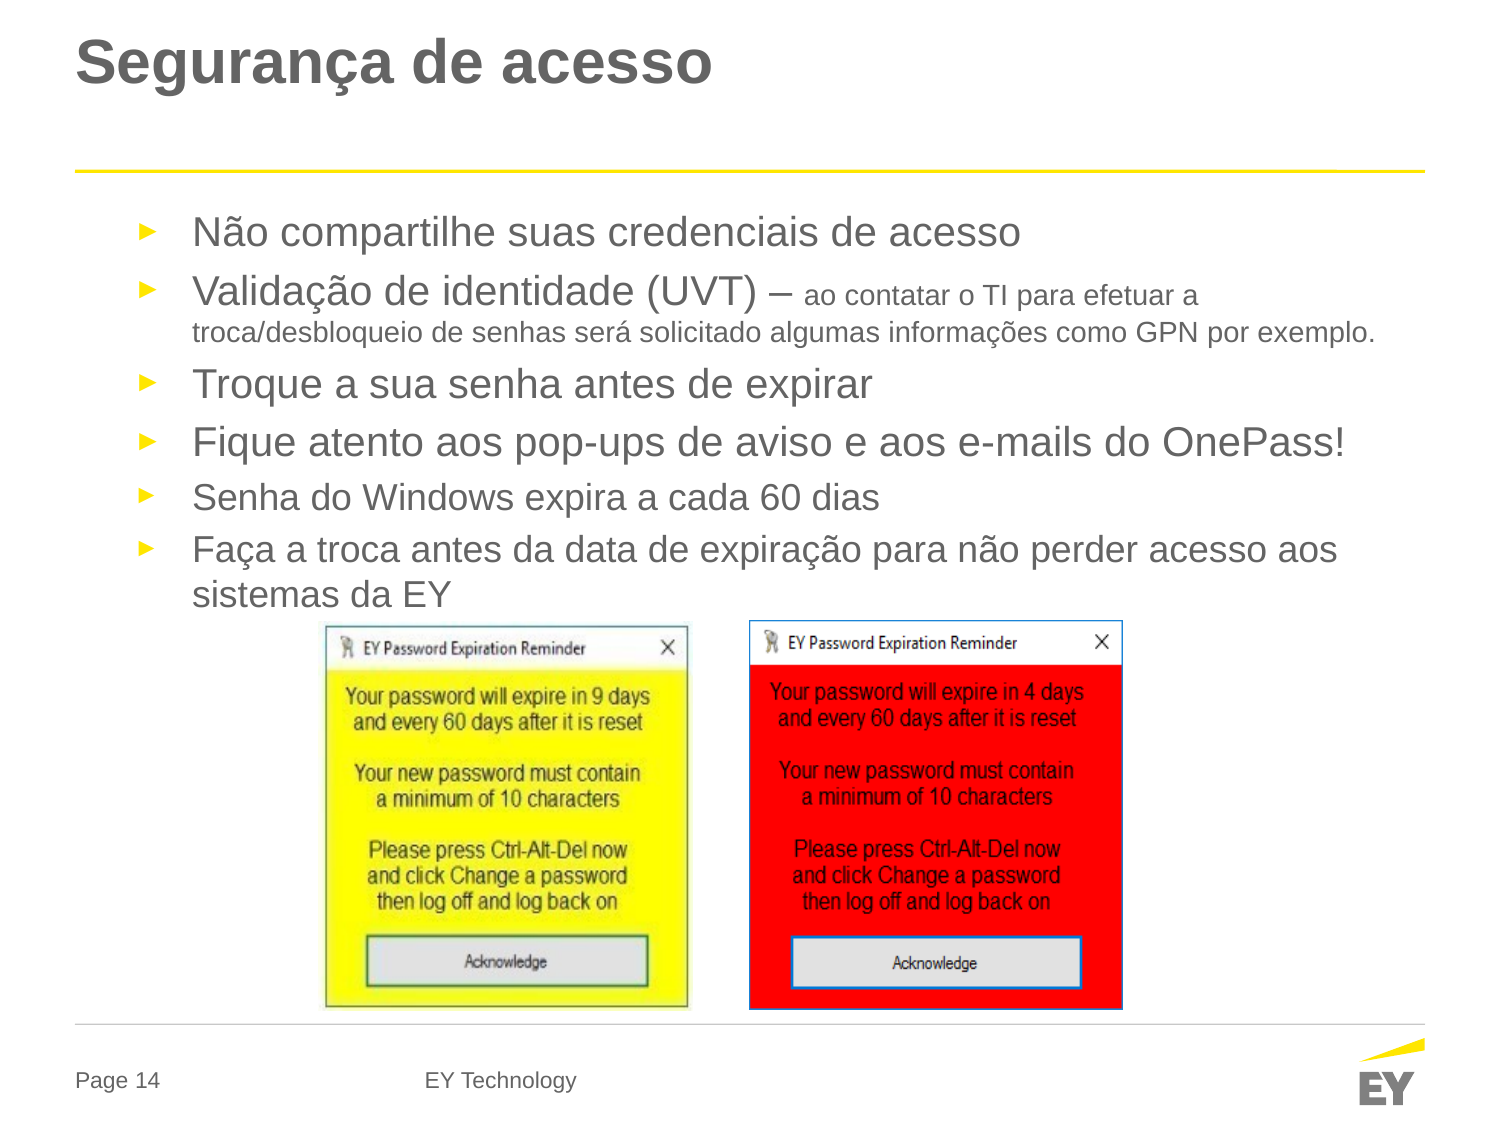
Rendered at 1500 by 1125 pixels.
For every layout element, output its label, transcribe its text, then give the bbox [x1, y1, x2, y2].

title Segurança de acesso [75, 33, 1426, 175]
list Não compartilhe suas credenciais de acesso Validação de identidade (UVT) – ao contatar o TI para efetuar a troca/desbloqueio de senhas será solicitado algumas informações como GPN por exemplo. Troque a sua senha antes de expirar Fique atento aos pop-ups de aviso e aos e-mails do OnePass! Senha do Windows expira a cada 60 dias Faça a troca antes da data de expiração para não perder acesso aos sistemas da EY [75, 186, 1425, 999]
picture [318, 621, 693, 1011]
footer EY Technology [424, 1065, 988, 1099]
picture [749, 620, 1123, 1010]
